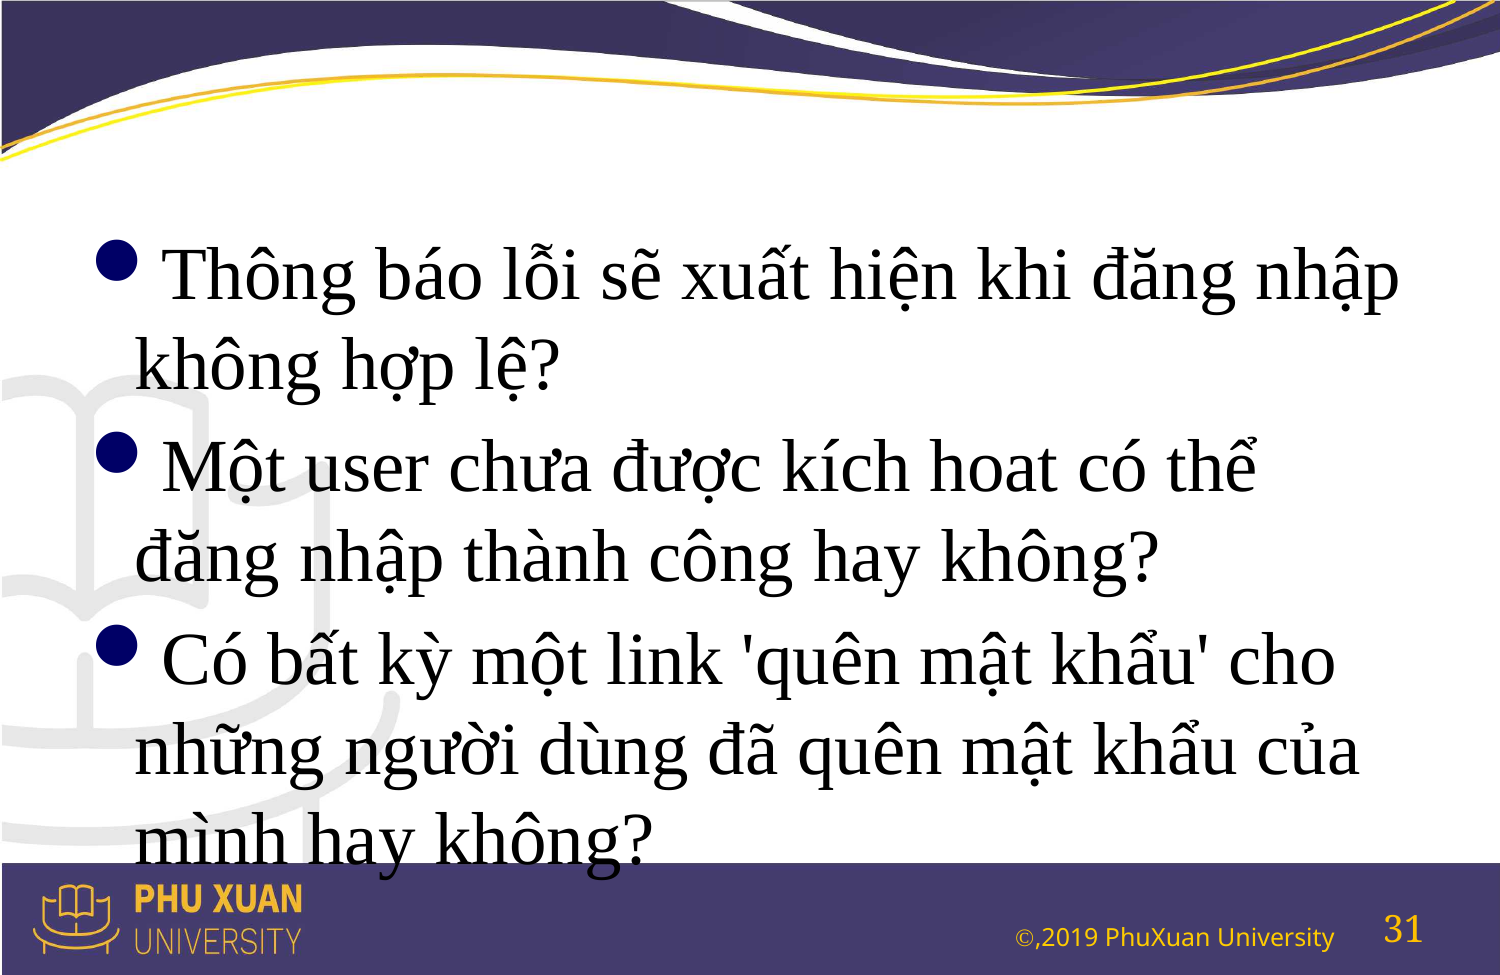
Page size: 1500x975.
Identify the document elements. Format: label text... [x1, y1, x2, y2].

picture [0, 0, 1500, 975]
list Thông báo lỗi sẽ xuất hiện khi đăng nhập không hợp lệ? Một user chưa được kích hoat có thể đăng nhập thành công hay không? Có bất kỳ một link 'quên mật khẩu' cho những người dùng đã quên mật khẩu của mình hay không? [75, 216, 1425, 841]
slide_number 31 [1299, 903, 1425, 956]
